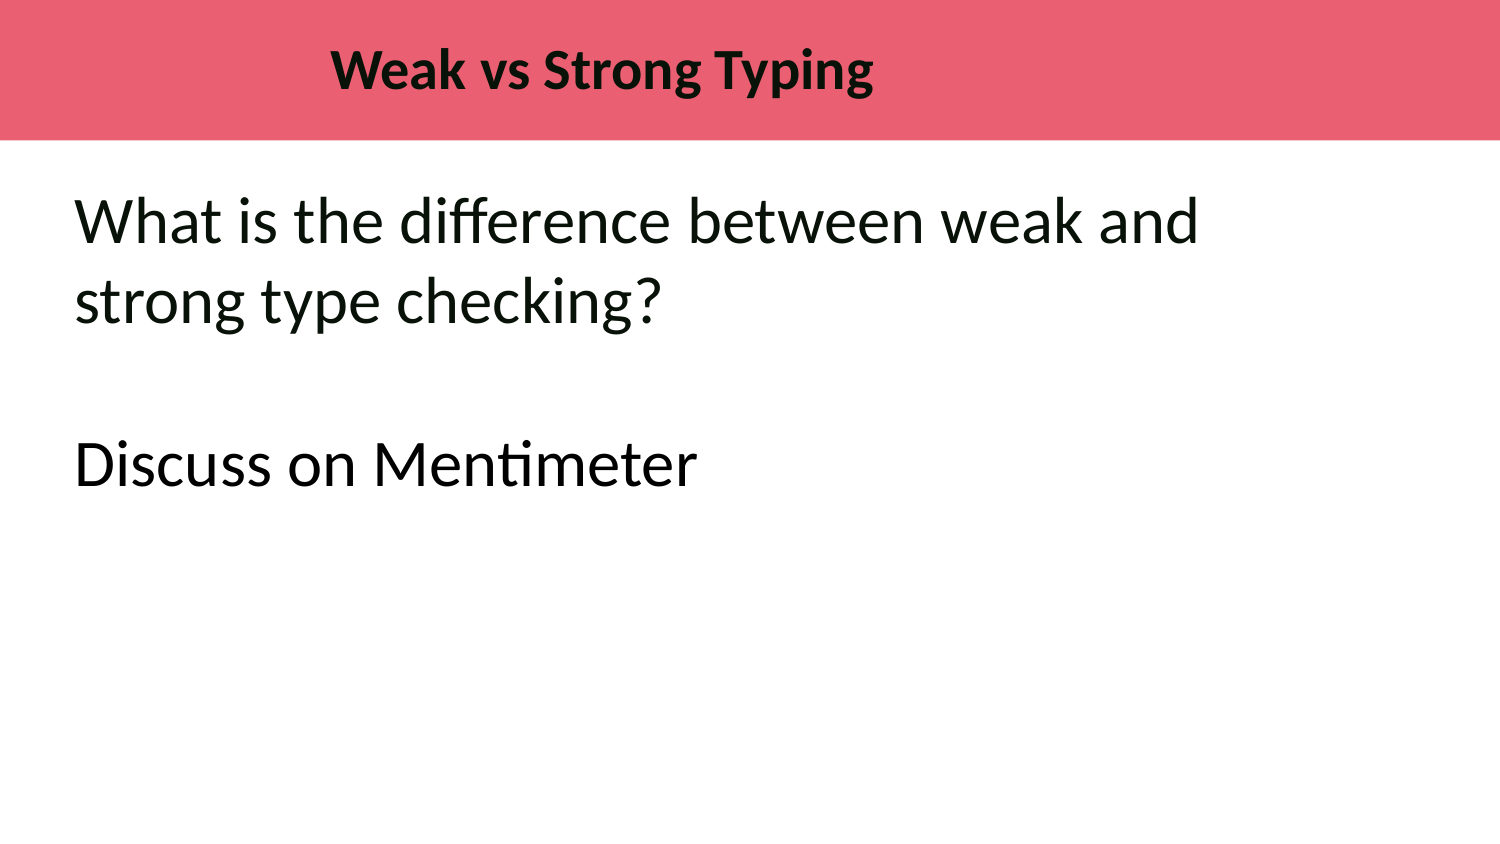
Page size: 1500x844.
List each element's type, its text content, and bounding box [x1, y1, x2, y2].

text_box What is the difference between weak and strong type checking? Discuss on Mentimeter [72, 174, 1421, 500]
text_box [0, 0, 1500, 141]
title Weak vs Strong Typing [238, 4, 1262, 173]
